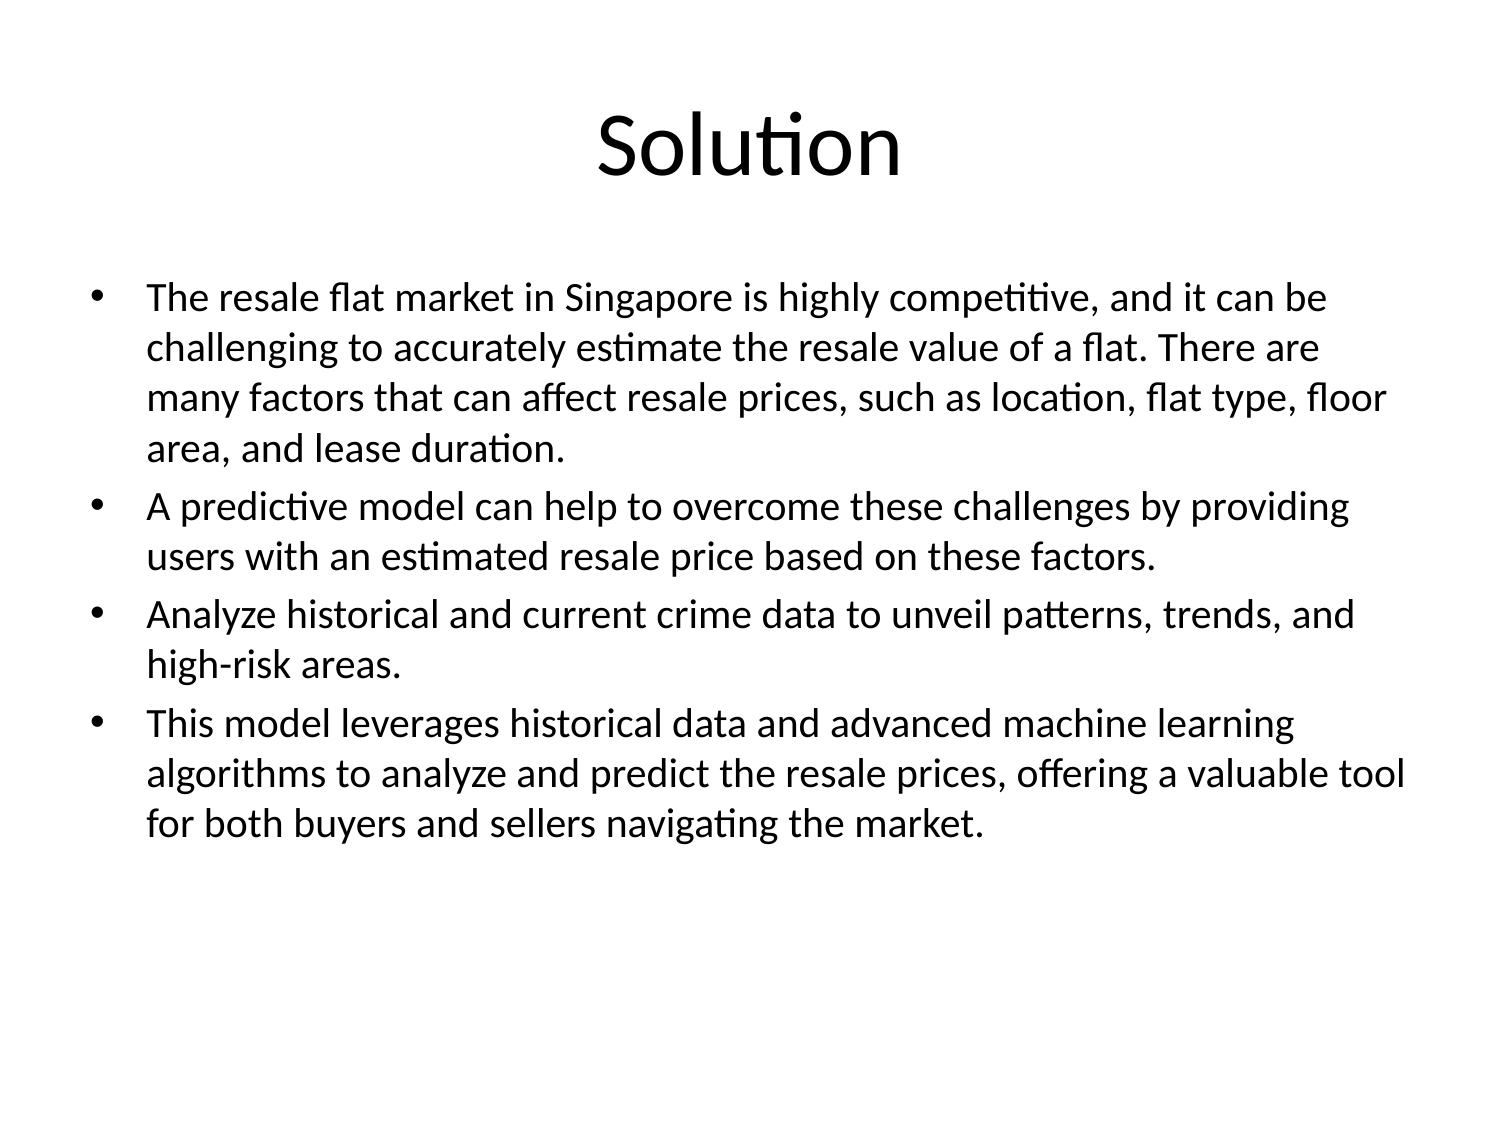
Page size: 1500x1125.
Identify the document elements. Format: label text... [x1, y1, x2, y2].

title Solution [75, 45, 1425, 233]
list The resale flat market in Singapore is highly competitive, and it can be challenging to accurately estimate the resale value of a flat. There are many factors that can affect resale prices, such as location, flat type, floor area, and lease duration. A predictive model can help to overcome these challenges by providing users with an estimated resale price based on these factors. Analyze historical and current crime data to unveil patterns, trends, and high-risk areas. This model leverages historical data and advanced machine learning algorithms to analyze and predict the resale prices, offering a valuable tool for both buyers and sellers navigating the market. [75, 262, 1425, 1005]
